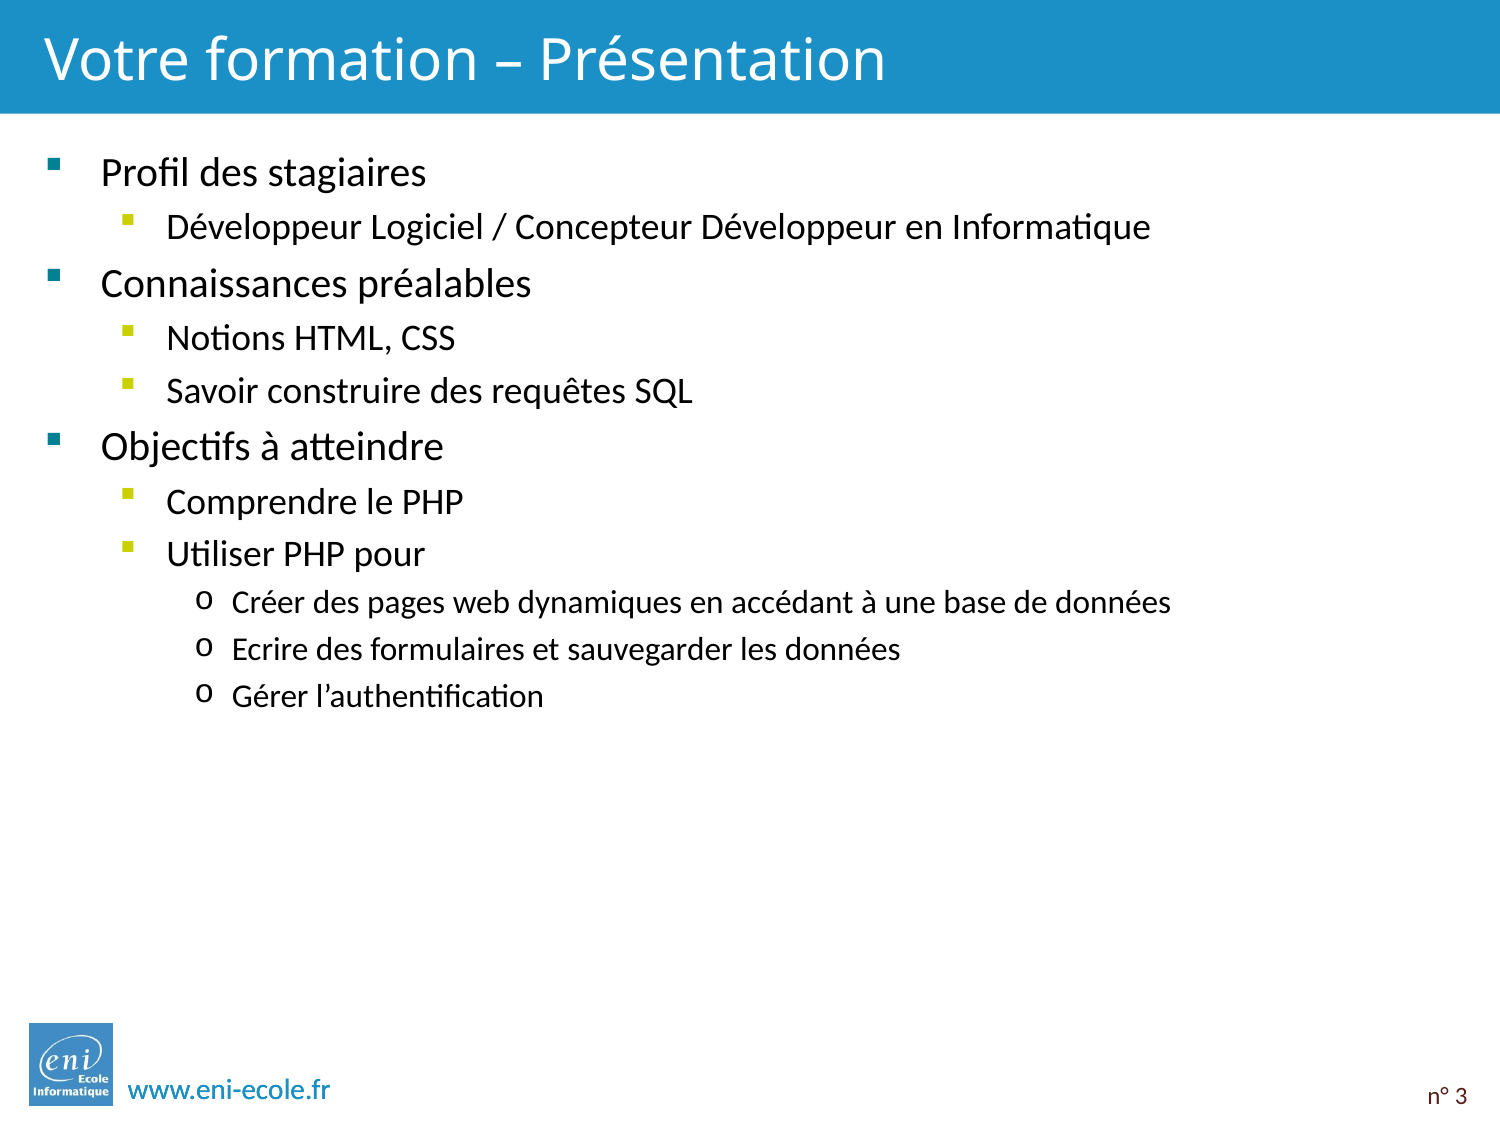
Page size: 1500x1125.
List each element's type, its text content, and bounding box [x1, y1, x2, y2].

list Profil des stagiaires Développeur Logiciel / Concepteur Développeur en Informatique Connaissances préalables Notions HTML, CSS Savoir construire des requêtes SQL Objectifs à atteindre Comprendre le PHP Utiliser PHP pour Créer des pages web dynamiques en accédant à une base de données Ecrire des formulaires et sauvegarder les données Gérer l’authentification [29, 137, 1483, 1012]
title Votre formation – Présentation [29, 0, 1483, 114]
picture [29, 1023, 113, 1106]
